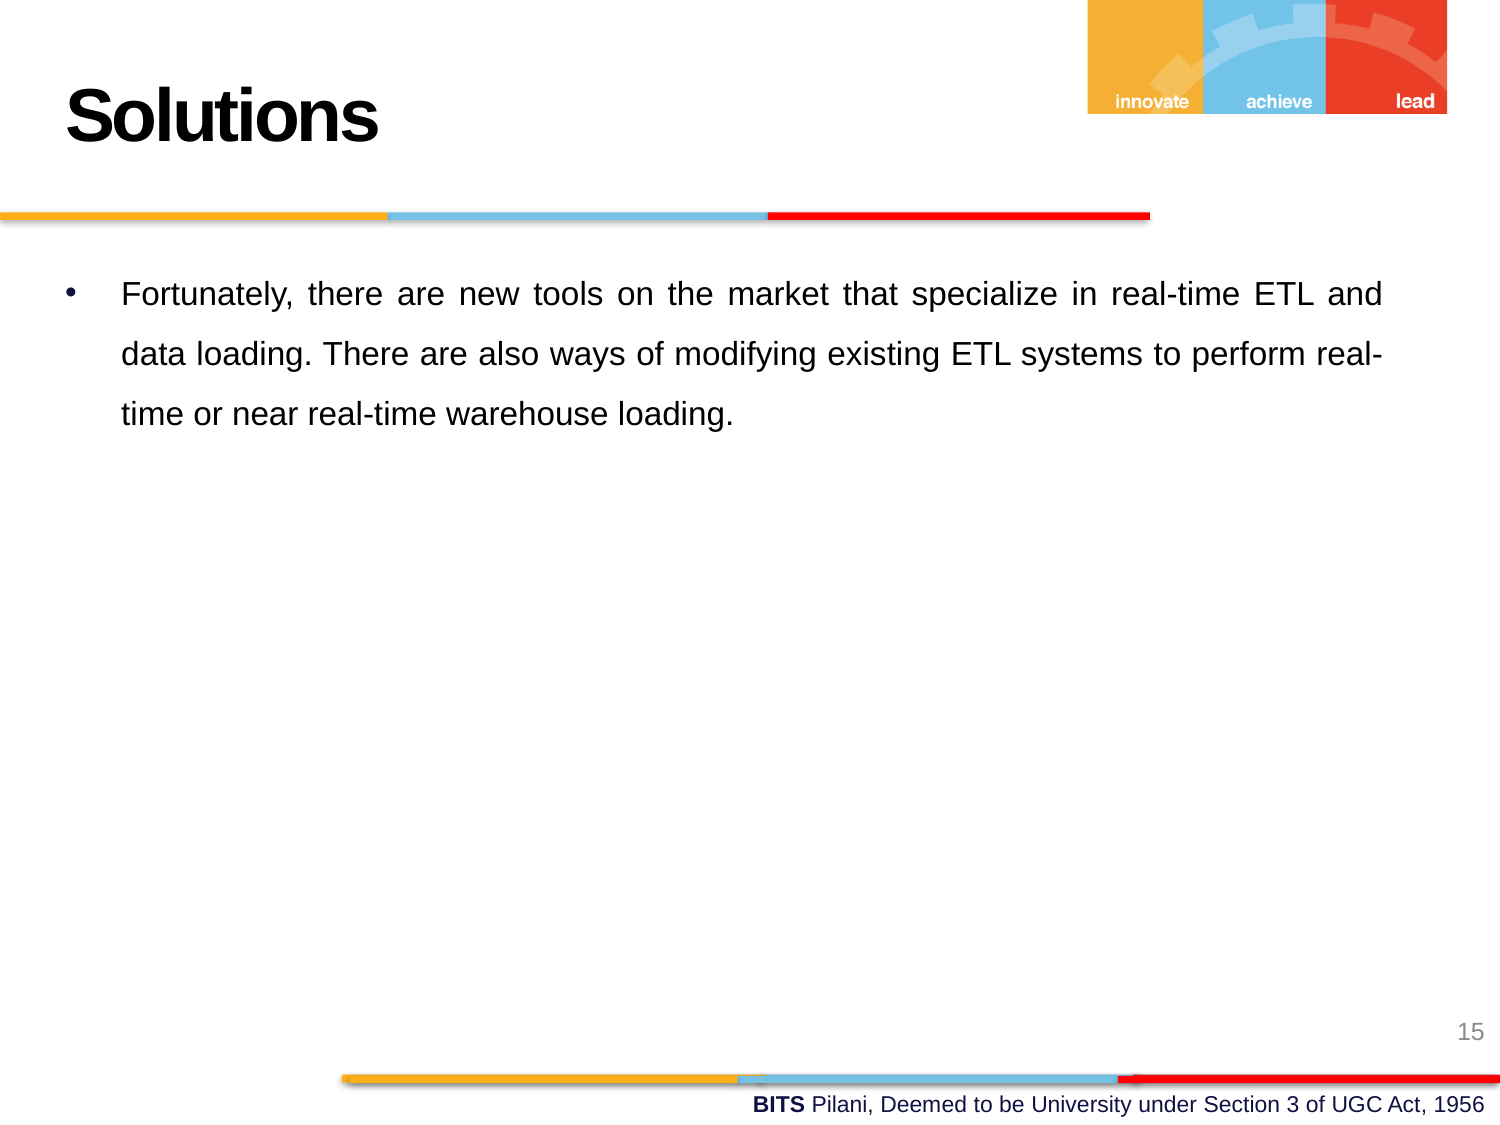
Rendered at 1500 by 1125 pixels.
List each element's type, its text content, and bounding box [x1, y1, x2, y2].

list Fortunately, there are new tools on the market that specialize in real-time ETL and data loading. There are also ways of modifying existing ETL systems to perform real-time or near real-time warehouse loading. [50, 245, 1400, 988]
slide_number 15 [1149, 1000, 1500, 1061]
list Solutions [50, 24, 1088, 213]
picture [1087, 0, 1448, 114]
